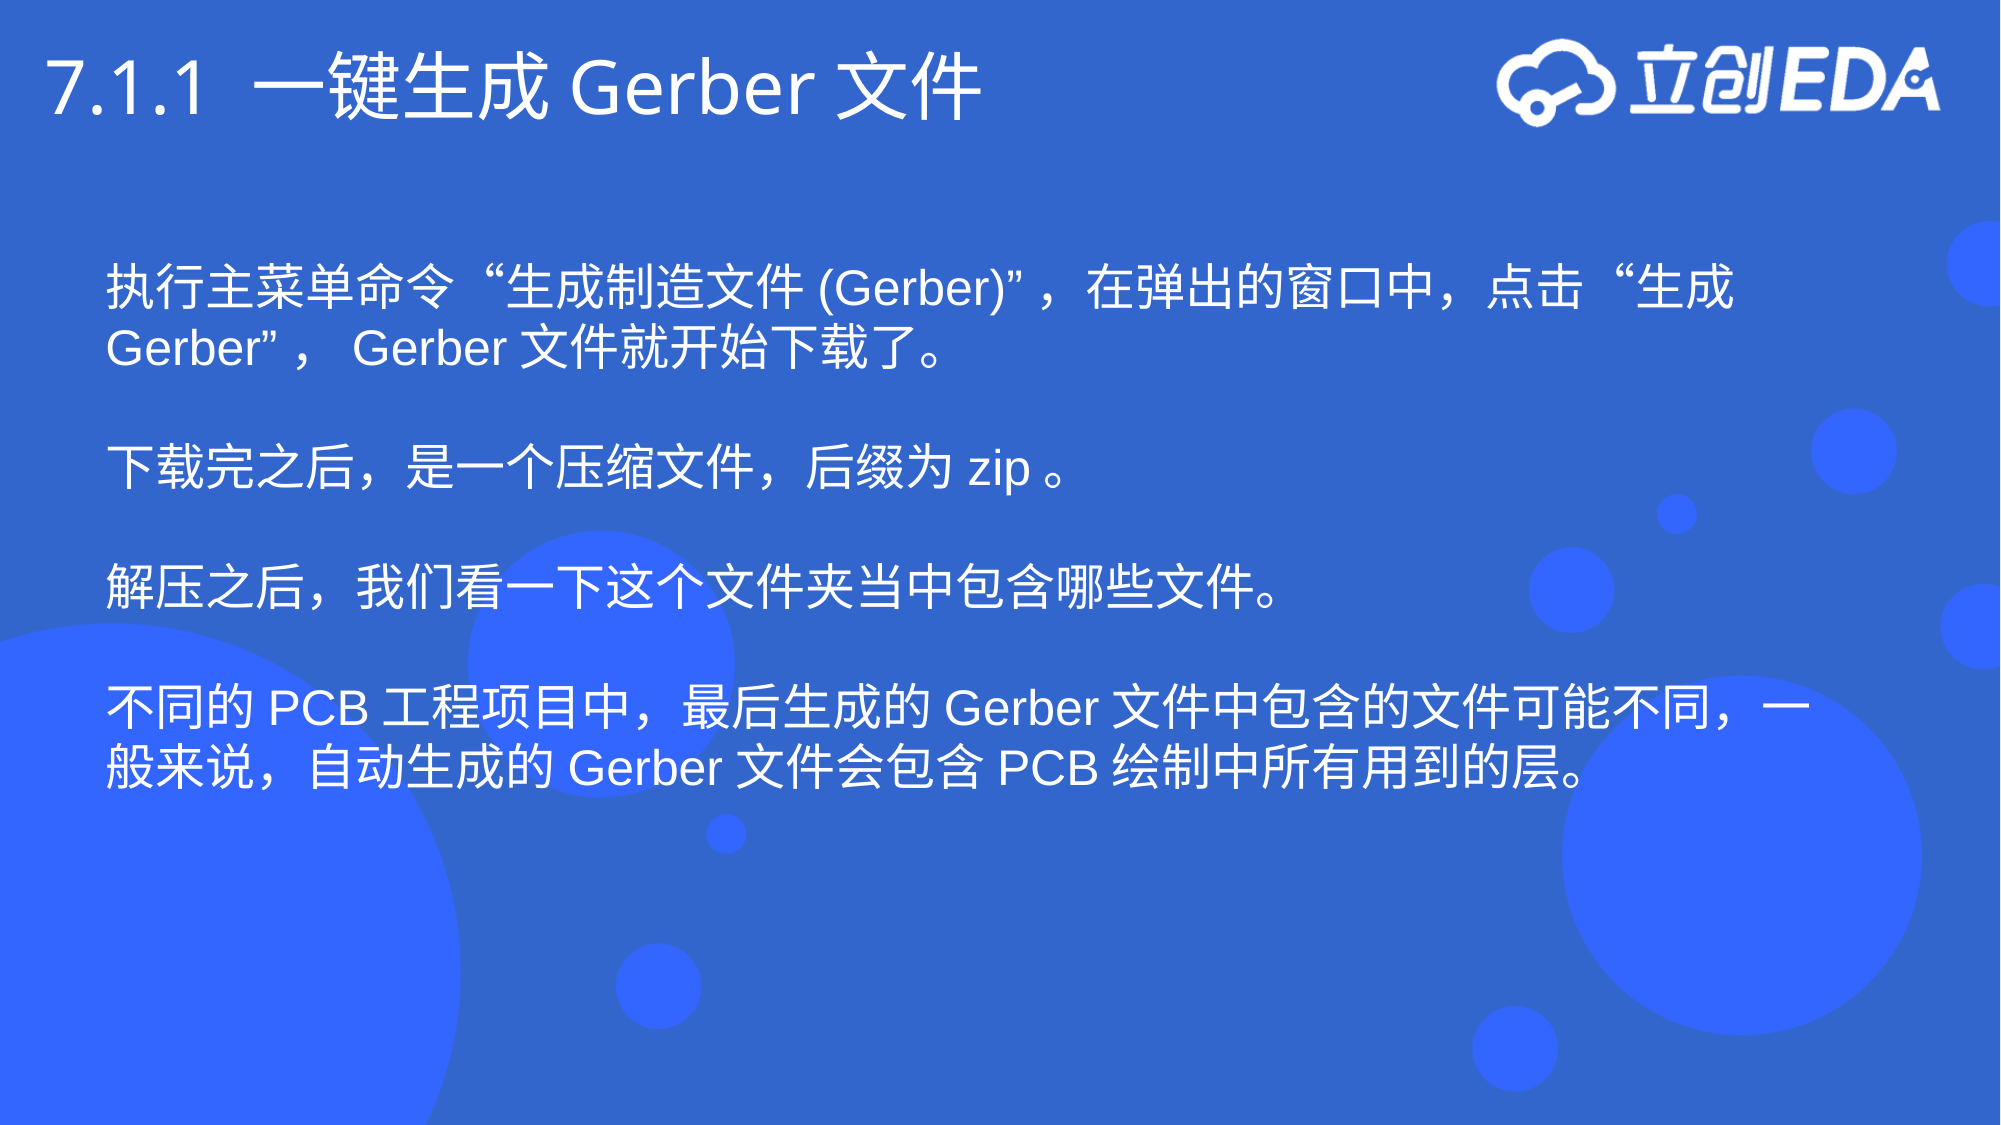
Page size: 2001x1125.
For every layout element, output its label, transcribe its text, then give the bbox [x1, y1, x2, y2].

picture [0, 0, 2001, 1125]
text_box 7.1.1 一键生成Gerber文件 [29, 31, 999, 137]
text_box 执行主菜单命令“生成制造文件(Gerber)”，在弹出的窗口中，点击“生成Gerber”，Gerber文件就开始下载了。 下载完之后，是一个压缩文件，后缀为zip。 解压之后，我们看一下这个文件夹当中包含哪些文件。 不同的PCB工程项目中，最后生成的Gerber文件中包含的文件可能不同，一般来说，自动生成的Gerber文件会包含PCB绘制中所有用到的层。 [90, 247, 1827, 803]
